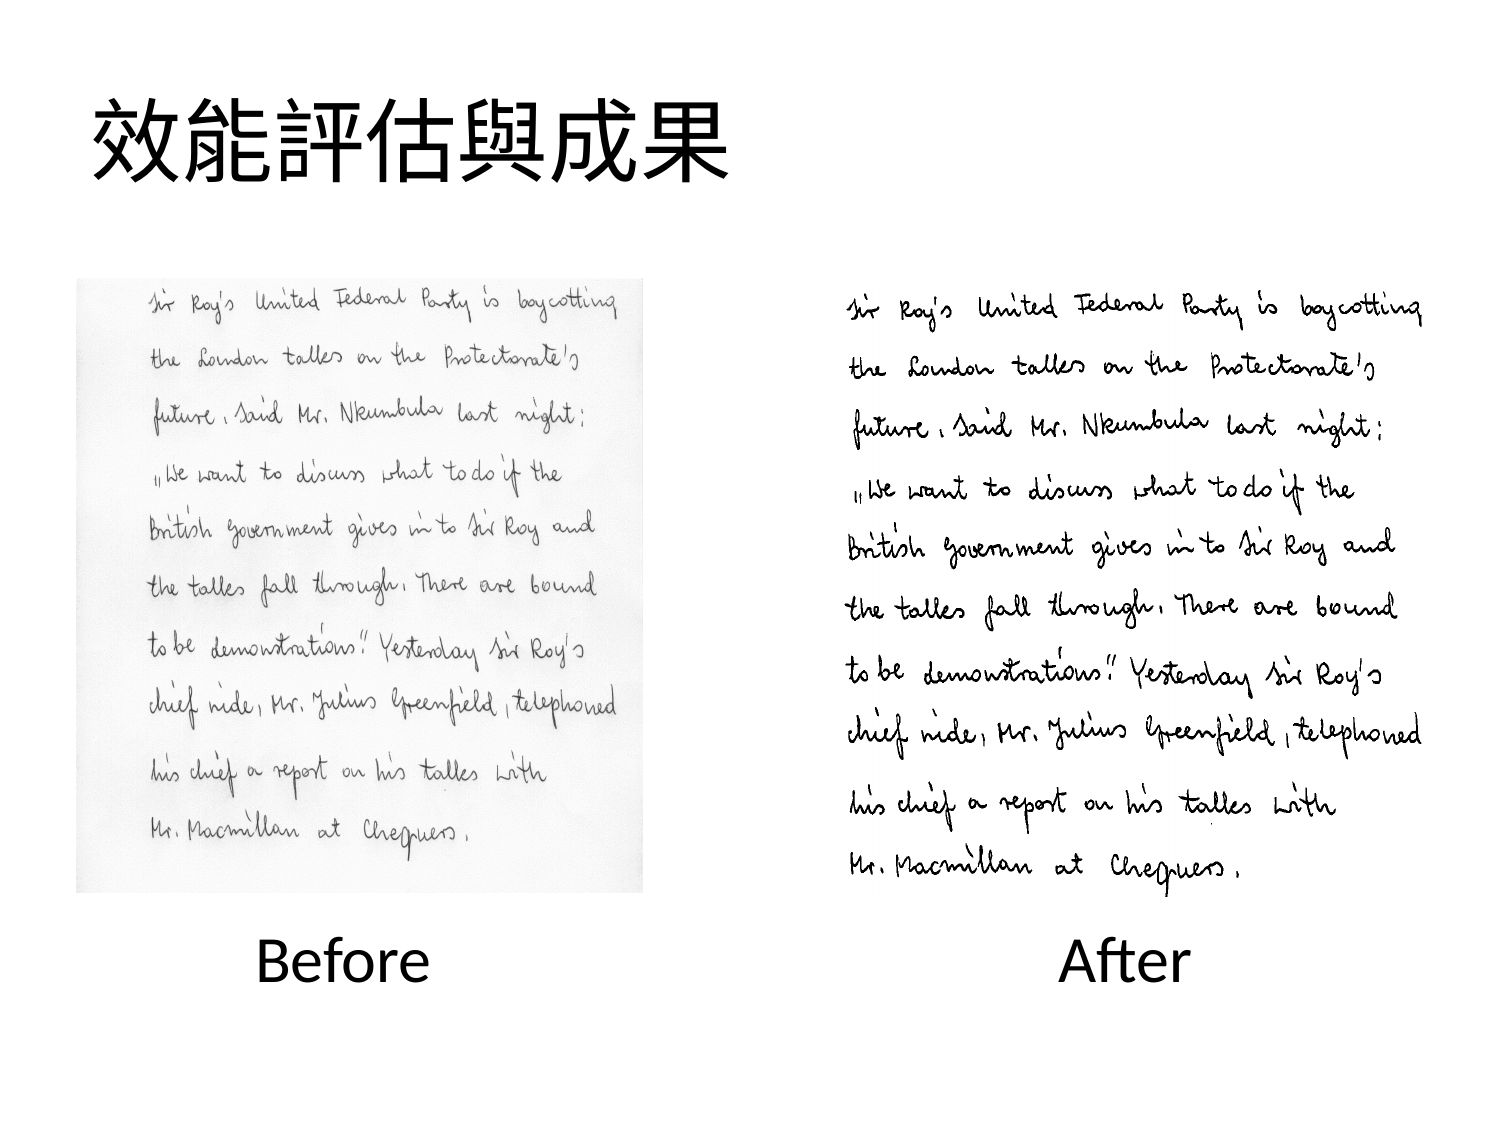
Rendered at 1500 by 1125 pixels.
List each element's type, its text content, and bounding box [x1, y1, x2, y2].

list Before After [75, 262, 1425, 1005]
title 效能評估與成果 [75, 45, 1425, 233]
picture [836, 283, 1429, 897]
picture [76, 278, 643, 893]
